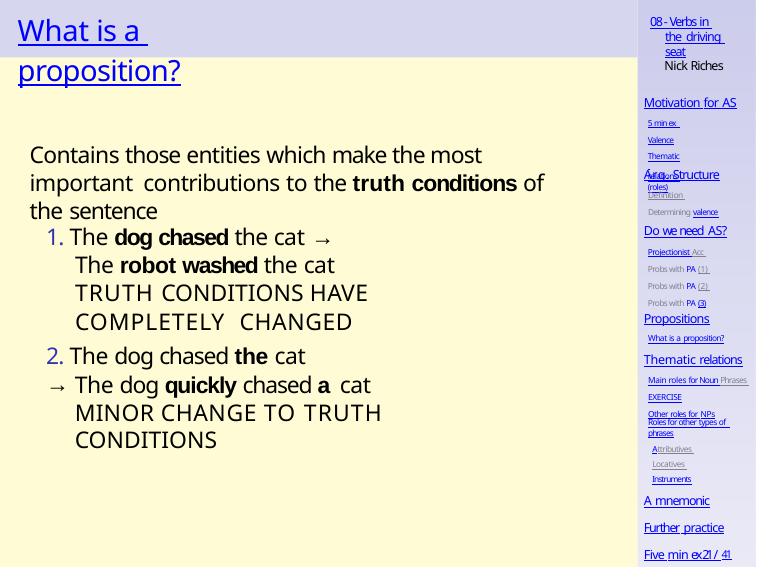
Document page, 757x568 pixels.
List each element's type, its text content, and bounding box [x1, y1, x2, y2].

text_box 08 - Verbs in the driving seat [648, 13, 746, 61]
text_box A mnemonic [641, 496, 716, 511]
text_box Motivation for AS 5 min ex Valence Thematic relations (roles) [641, 83, 746, 186]
text_box Nick Riches [662, 56, 732, 73]
text_box Propositions What is a proposition? [641, 299, 734, 341]
title What is a proposition? [15, 9, 297, 108]
text_box Do we need AS? Projectionist Acc Probs with PA (1) Probs with PA (2) Probs with PA (3) [641, 212, 738, 310]
text_box 1. The dog chased the cat → [43, 220, 343, 251]
text_box The robot washed the cat TRUTH CONDITIONS HAVE COMPLETELY CHANGED [72, 249, 518, 335]
text_box [0, 0, 638, 58]
text_box Thematic relations Main roles for Noun Phrases EXERCISE Other roles for NPs [641, 341, 755, 421]
text_box Five min ex21 / 41 [641, 548, 745, 563]
text_box Roles for other types of phrases Attributives Locatives Instruments [646, 418, 737, 486]
text_box The dog quickly chased a cat MINOR CHANGE TO TRUTH CONDITIONS [72, 368, 519, 454]
text_box Contains those entities which make the most important contributions to the truth conditions of the sentence [27, 138, 560, 224]
picture [637, 0, 756, 567]
text_box Further practice [641, 522, 735, 537]
text_box Arg. Structure Definition Determining valence [641, 155, 727, 212]
text_box 2. The dog chased the cat → [43, 339, 336, 397]
